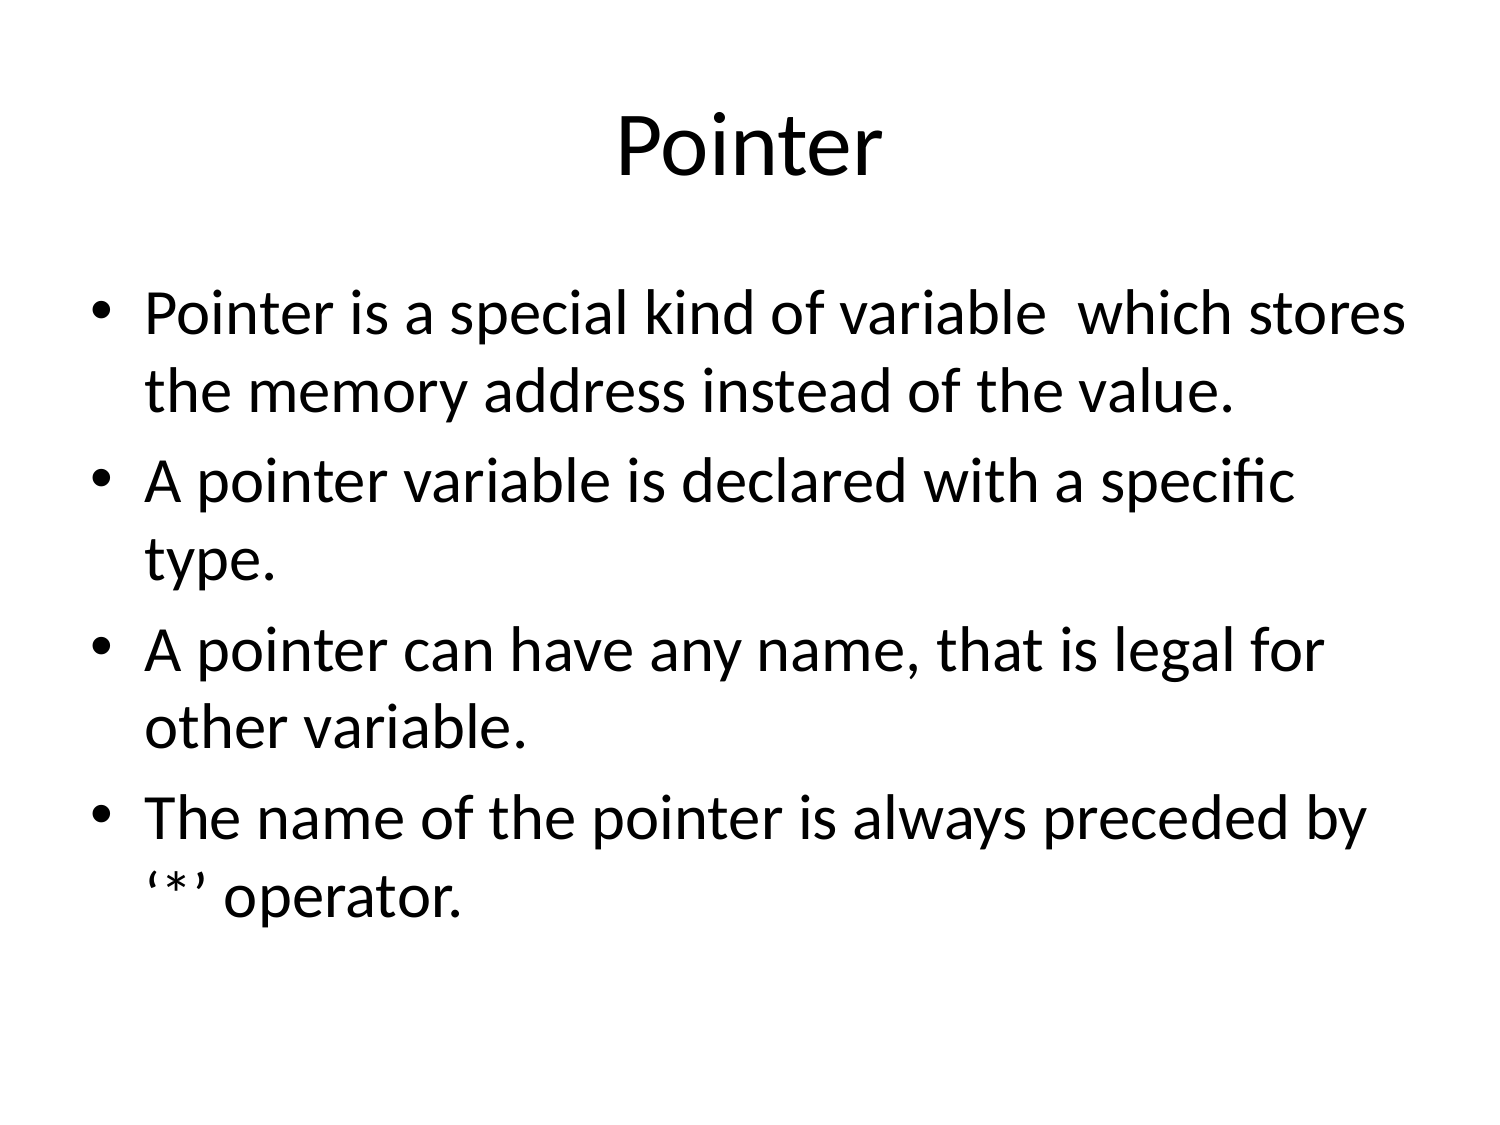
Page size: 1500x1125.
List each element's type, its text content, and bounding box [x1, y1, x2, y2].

title Pointer [75, 45, 1425, 233]
list Pointer is a special kind of variable which stores the memory address instead of the value. A pointer variable is declared with a specific type. A pointer can have any name, that is legal for other variable. The name of the pointer is always preceded by ‘*’ operator. [75, 262, 1425, 1005]
